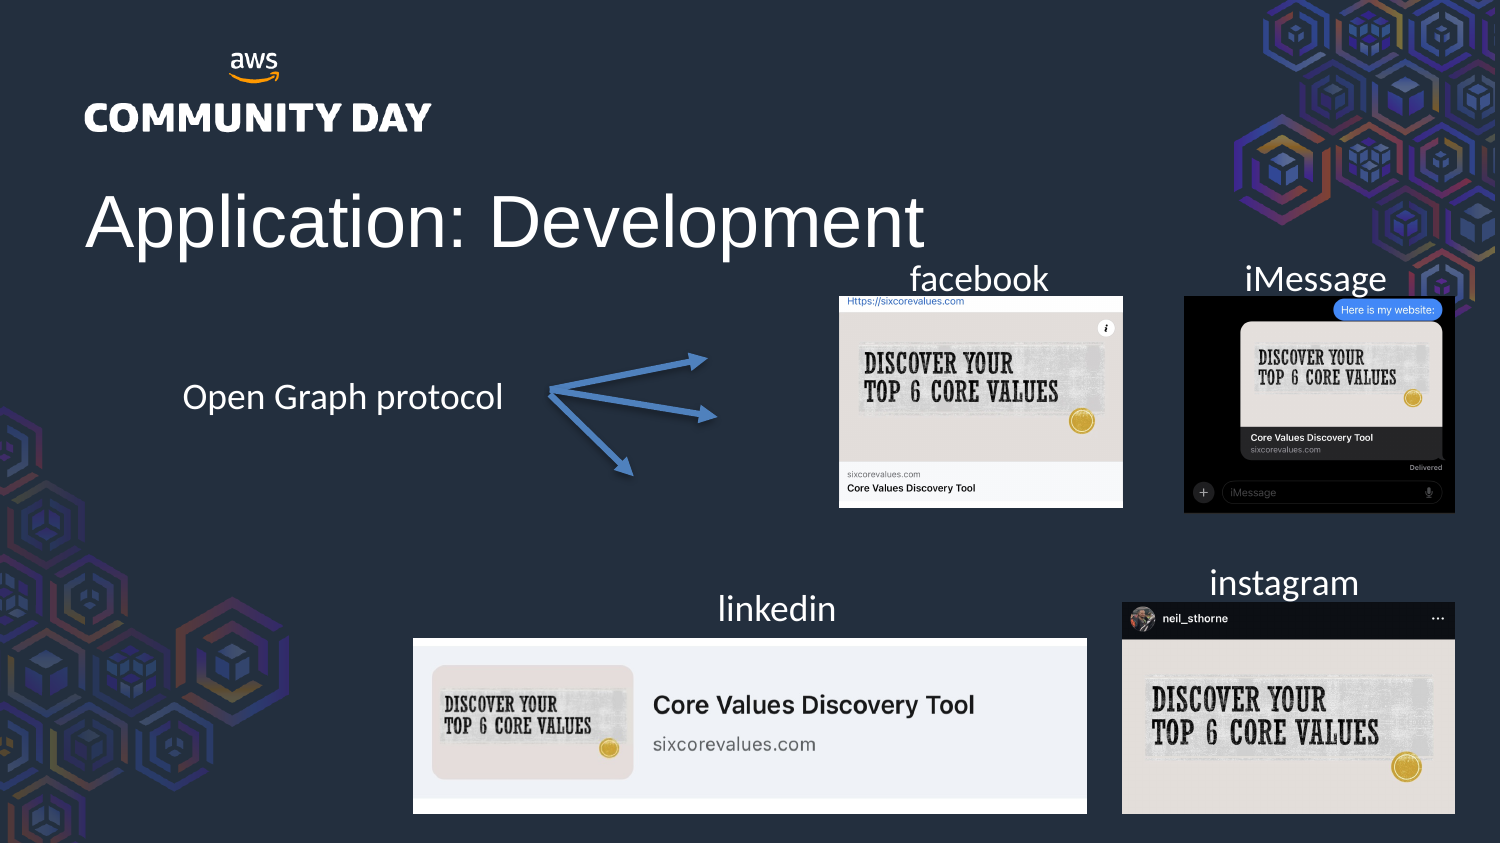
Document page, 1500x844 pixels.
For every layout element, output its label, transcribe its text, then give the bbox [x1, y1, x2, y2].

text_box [549, 393, 634, 477]
picture [0, 0, 1500, 843]
title Application: Development [85, 173, 1486, 315]
text_box iMessage [1244, 253, 1455, 295]
text_box instagram [1209, 557, 1500, 603]
text_box linkedin [717, 584, 928, 630]
list Open Graph protocol [182, 371, 577, 844]
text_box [549, 357, 709, 388]
text_box facebook [909, 253, 1120, 294]
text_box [549, 389, 718, 418]
